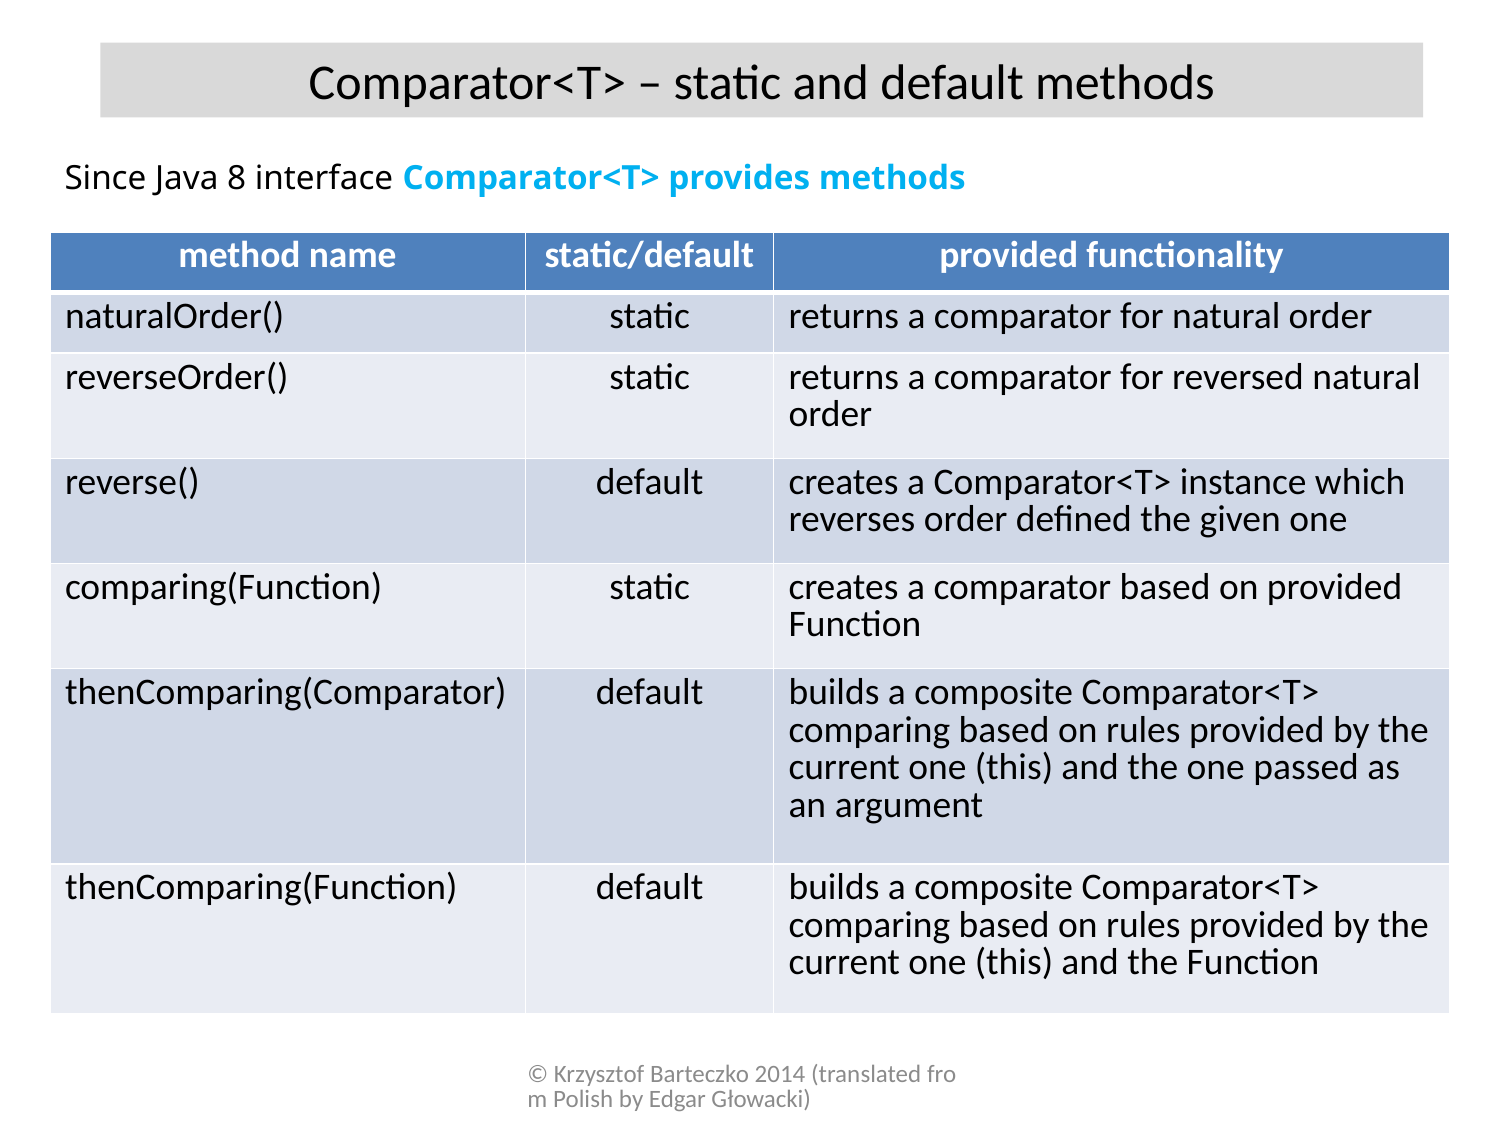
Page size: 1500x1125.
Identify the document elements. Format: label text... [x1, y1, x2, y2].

table_cell default [526, 669, 773, 863]
table_cell naturalOrder() [51, 295, 525, 352]
table_cell thenComparing(Function) [51, 865, 525, 1013]
table_cell static [526, 564, 773, 668]
table_cell returns a comparator for reversed natural order [774, 354, 1449, 458]
table_cell comparing(Function) [51, 564, 525, 668]
table_header provided functionality [774, 233, 1449, 290]
table_cell creates a comparator based on provided Function [774, 564, 1449, 668]
table_cell default [526, 865, 773, 1013]
text_box Comparator<T> – static and default methods [100, 42, 1424, 118]
table_cell static [526, 354, 773, 458]
table_cell thenComparing(Comparator) [51, 669, 525, 863]
table_cell builds a composite Comparator<T> comparing based on rules provided by the current one (this) and the one passed as an argument [774, 669, 1449, 863]
table_cell static [526, 295, 773, 352]
table_cell creates a Comparator<T> instance which reverses order defined the given one [774, 459, 1449, 563]
table_cell builds a composite Comparator<T> comparing based on rules provided by the current one (this) and the Function [774, 865, 1449, 1013]
table_cell reverseOrder() [51, 354, 525, 458]
table_cell reverse() [51, 459, 525, 563]
footer © Krzysztof Barteczko 2014 (translated from Polish by Edgar Głowacki) [512, 1042, 988, 1103]
text_box Since Java 8 interface Comparator<T> provides methods [49, 148, 1451, 204]
table_cell default [526, 459, 773, 563]
table_header static/default [526, 233, 773, 290]
table_cell returns a comparator for natural order [774, 295, 1449, 352]
table_header method name [51, 233, 525, 290]
